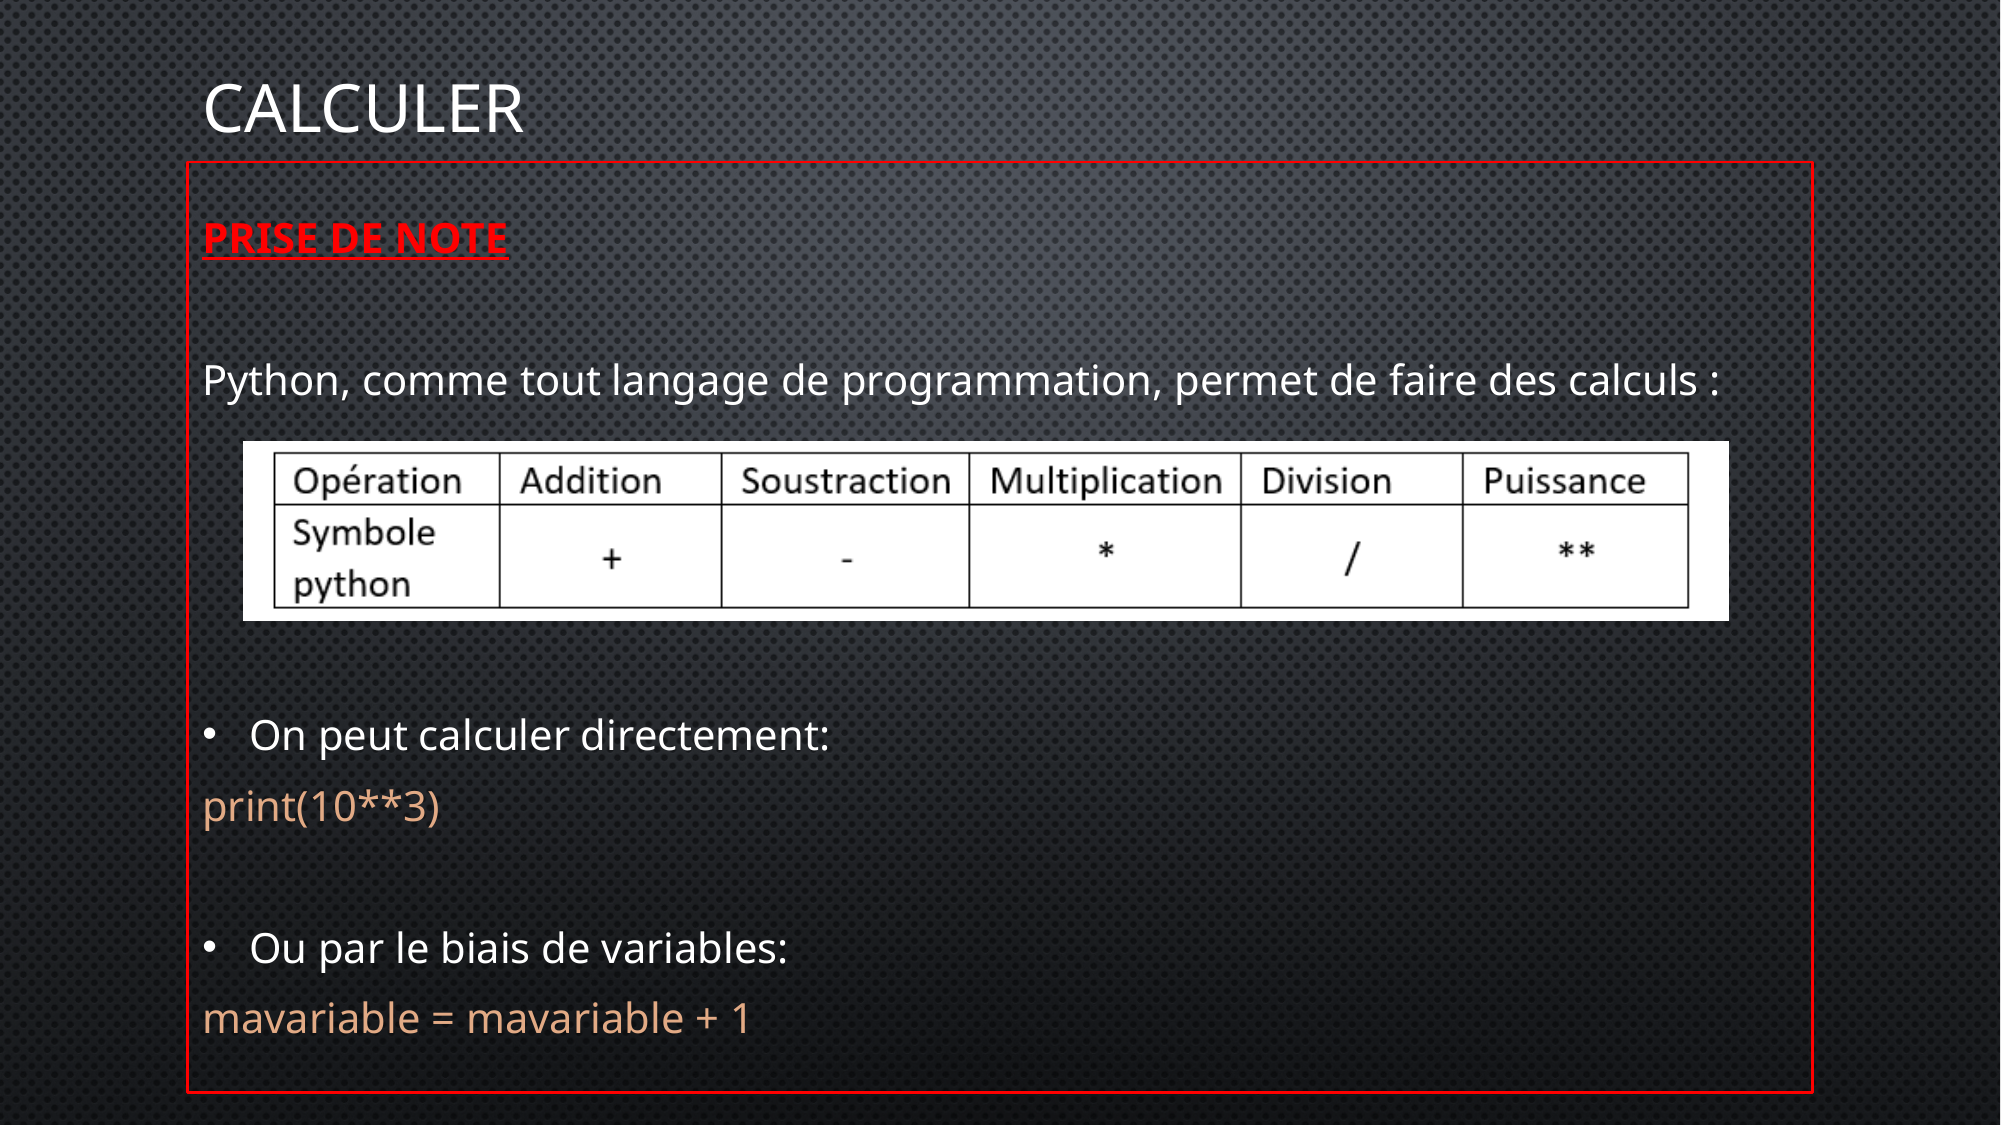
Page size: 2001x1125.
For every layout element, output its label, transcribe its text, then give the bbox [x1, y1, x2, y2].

title Calculer [187, 32, 1813, 162]
picture [242, 441, 1729, 621]
list PRISE DE NOTE Python, comme tout langage de programmation, permet de faire des calculs : On peut calculer directement: print(10**3) Ou par le biais de variables: mavariable = mavariable + 1 [187, 162, 1813, 1093]
